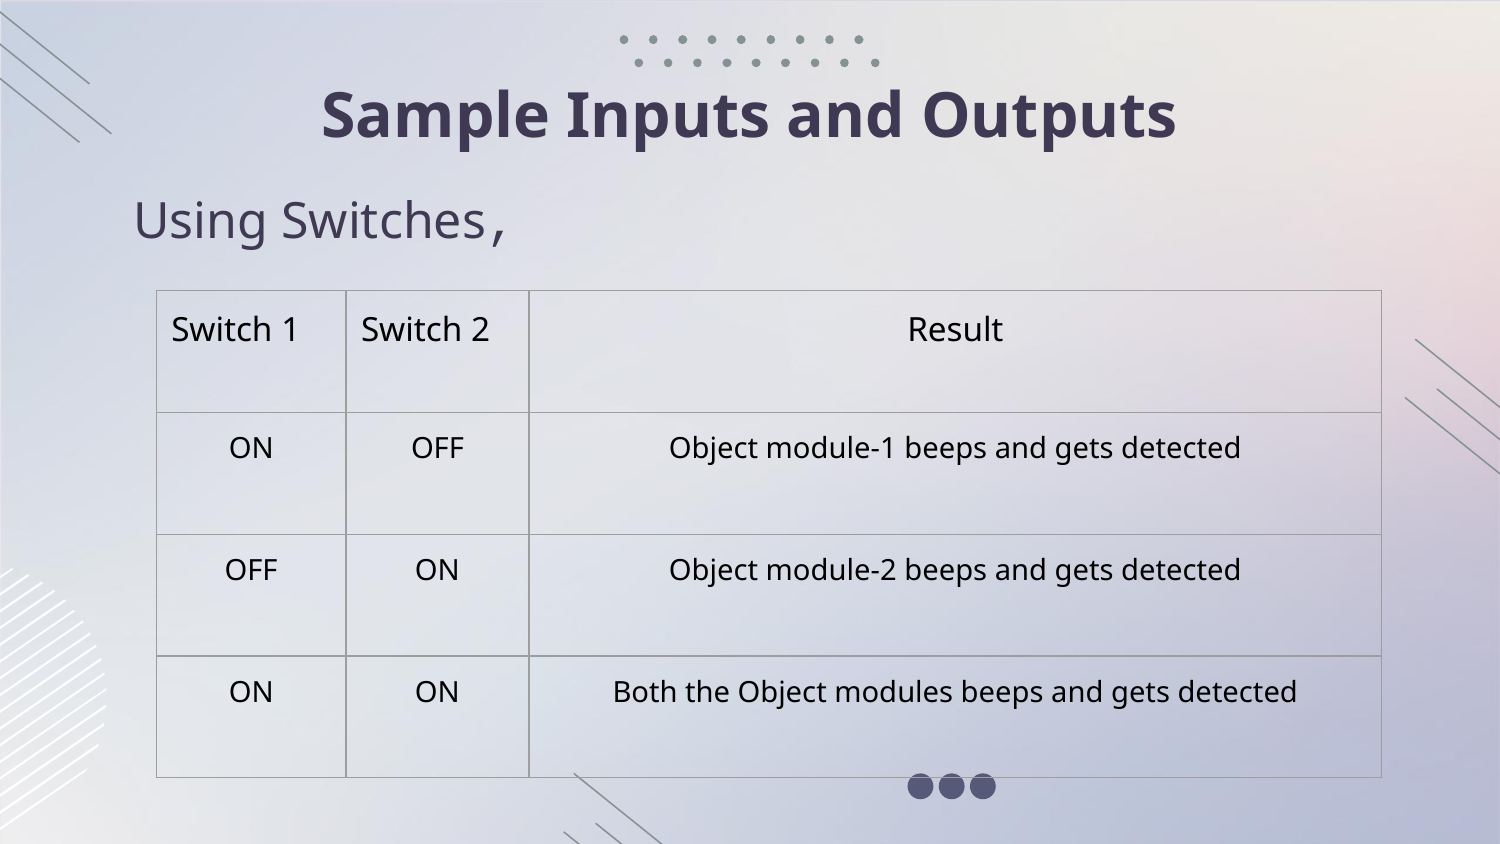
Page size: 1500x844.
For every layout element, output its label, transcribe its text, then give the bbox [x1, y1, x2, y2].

table_cell ON [347, 657, 528, 777]
table_header Switch 2 [347, 291, 528, 412]
table_cell Object module-2 beeps and gets detected [530, 535, 1381, 655]
picture [2, 2, 1499, 844]
table_cell ON [347, 535, 528, 655]
title Sample Inputs and Outputs [118, 60, 1382, 139]
table_header Result [530, 291, 1381, 412]
table_cell ON [157, 657, 345, 777]
table_cell Object module-1 beeps and gets detected [530, 413, 1381, 534]
table_header Switch 1 [157, 291, 345, 412]
list Using Switches, [118, 164, 1382, 731]
table_cell OFF [157, 535, 345, 655]
table_cell OFF [347, 413, 528, 534]
table_cell ON [157, 413, 345, 534]
table_cell Both the Object modules beeps and gets detected [530, 657, 1381, 777]
